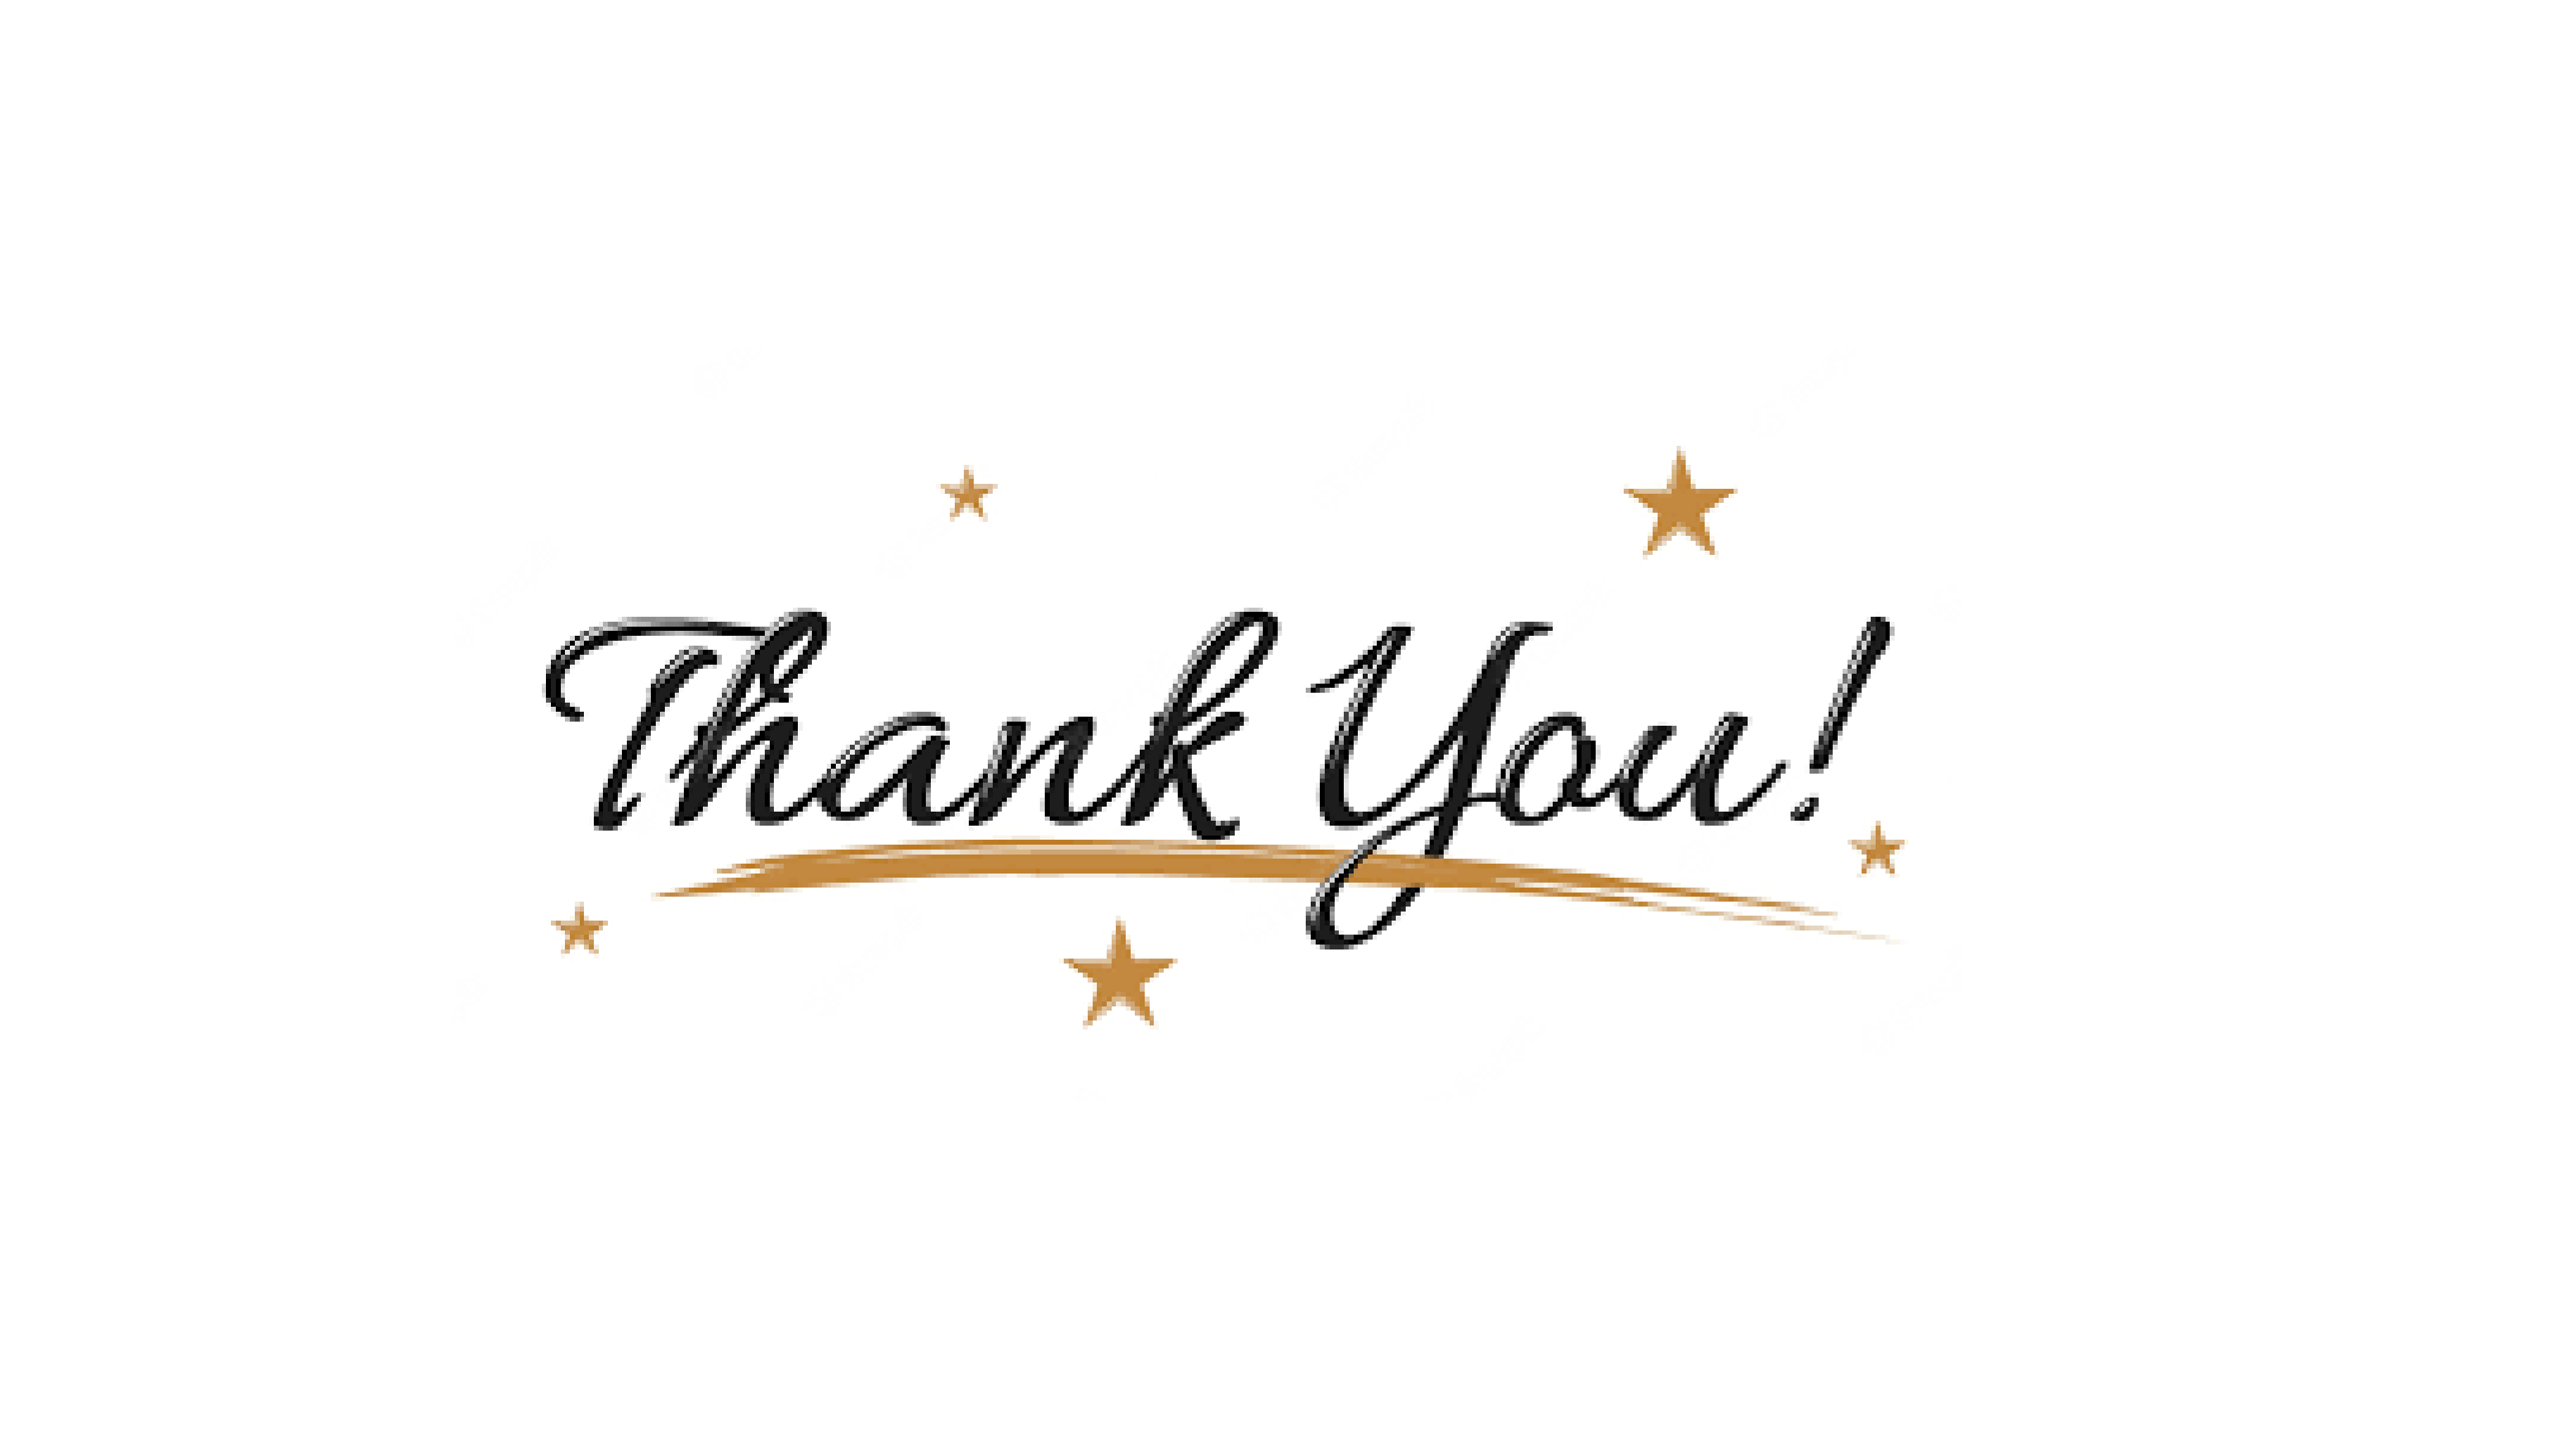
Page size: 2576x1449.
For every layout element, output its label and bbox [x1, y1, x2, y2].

picture [452, 346, 1962, 1102]
